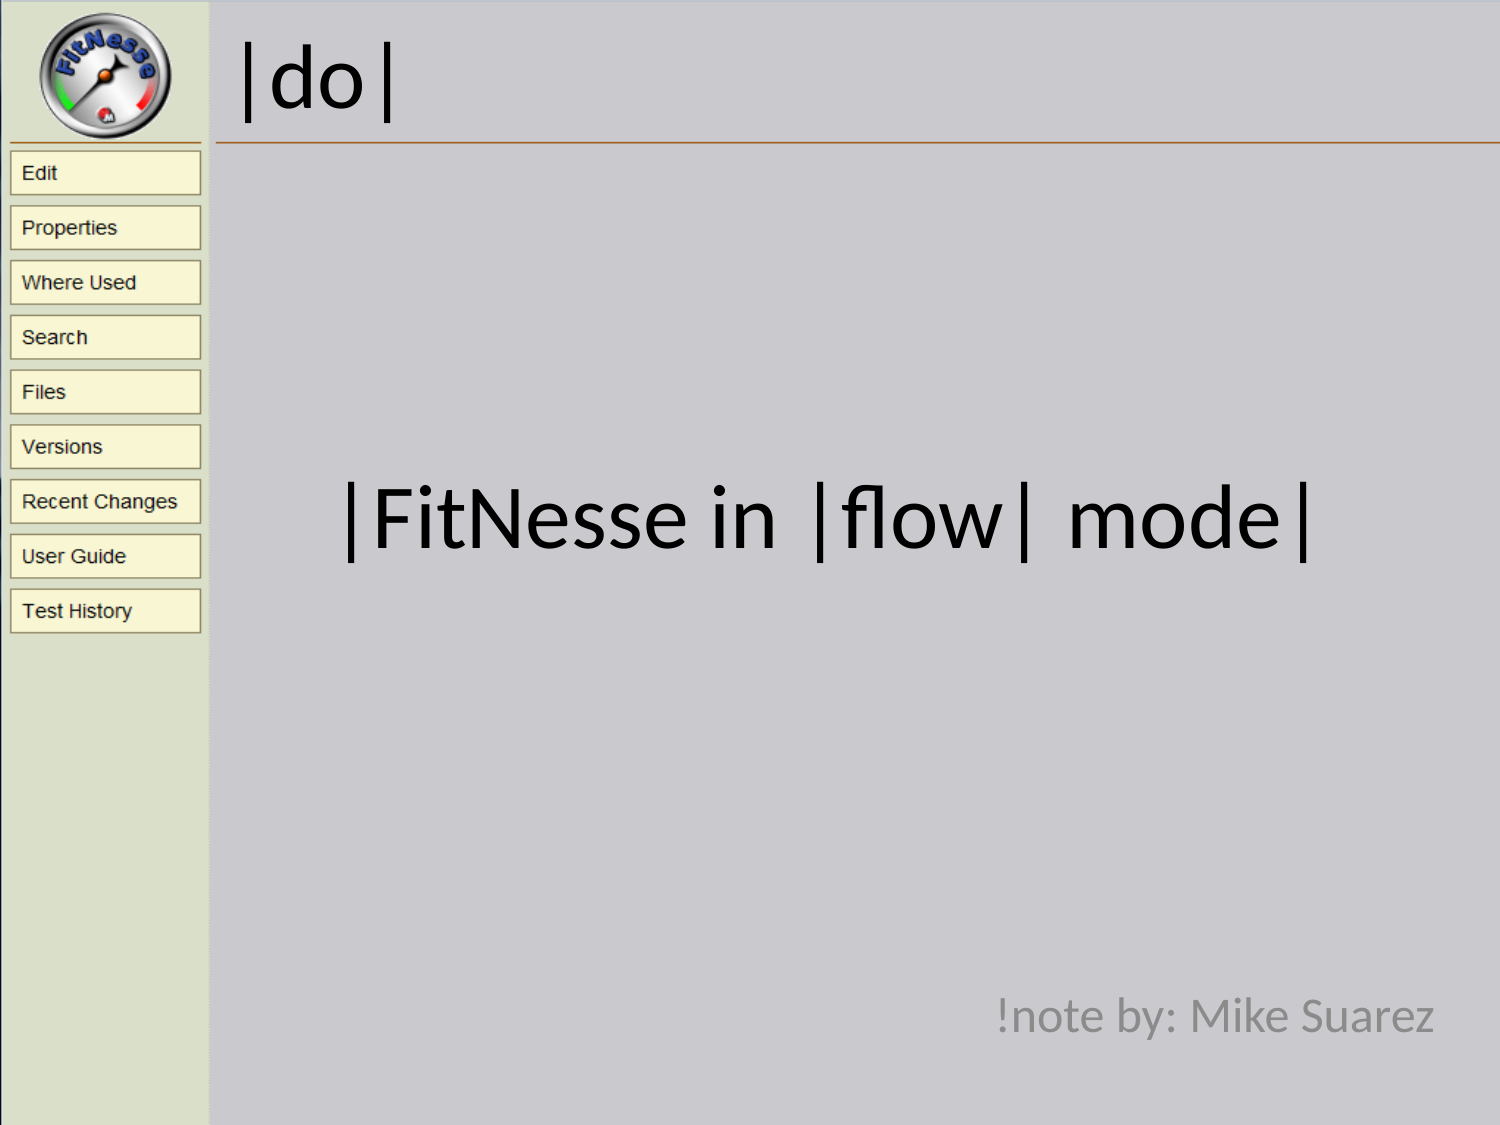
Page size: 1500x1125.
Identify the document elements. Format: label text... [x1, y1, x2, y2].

picture [0, 0, 1500, 1125]
title |do| |FitNesse in |flow| mode| [212, 9, 1488, 575]
subtitle !note by: Mike Suarez [399, 975, 1450, 1050]
